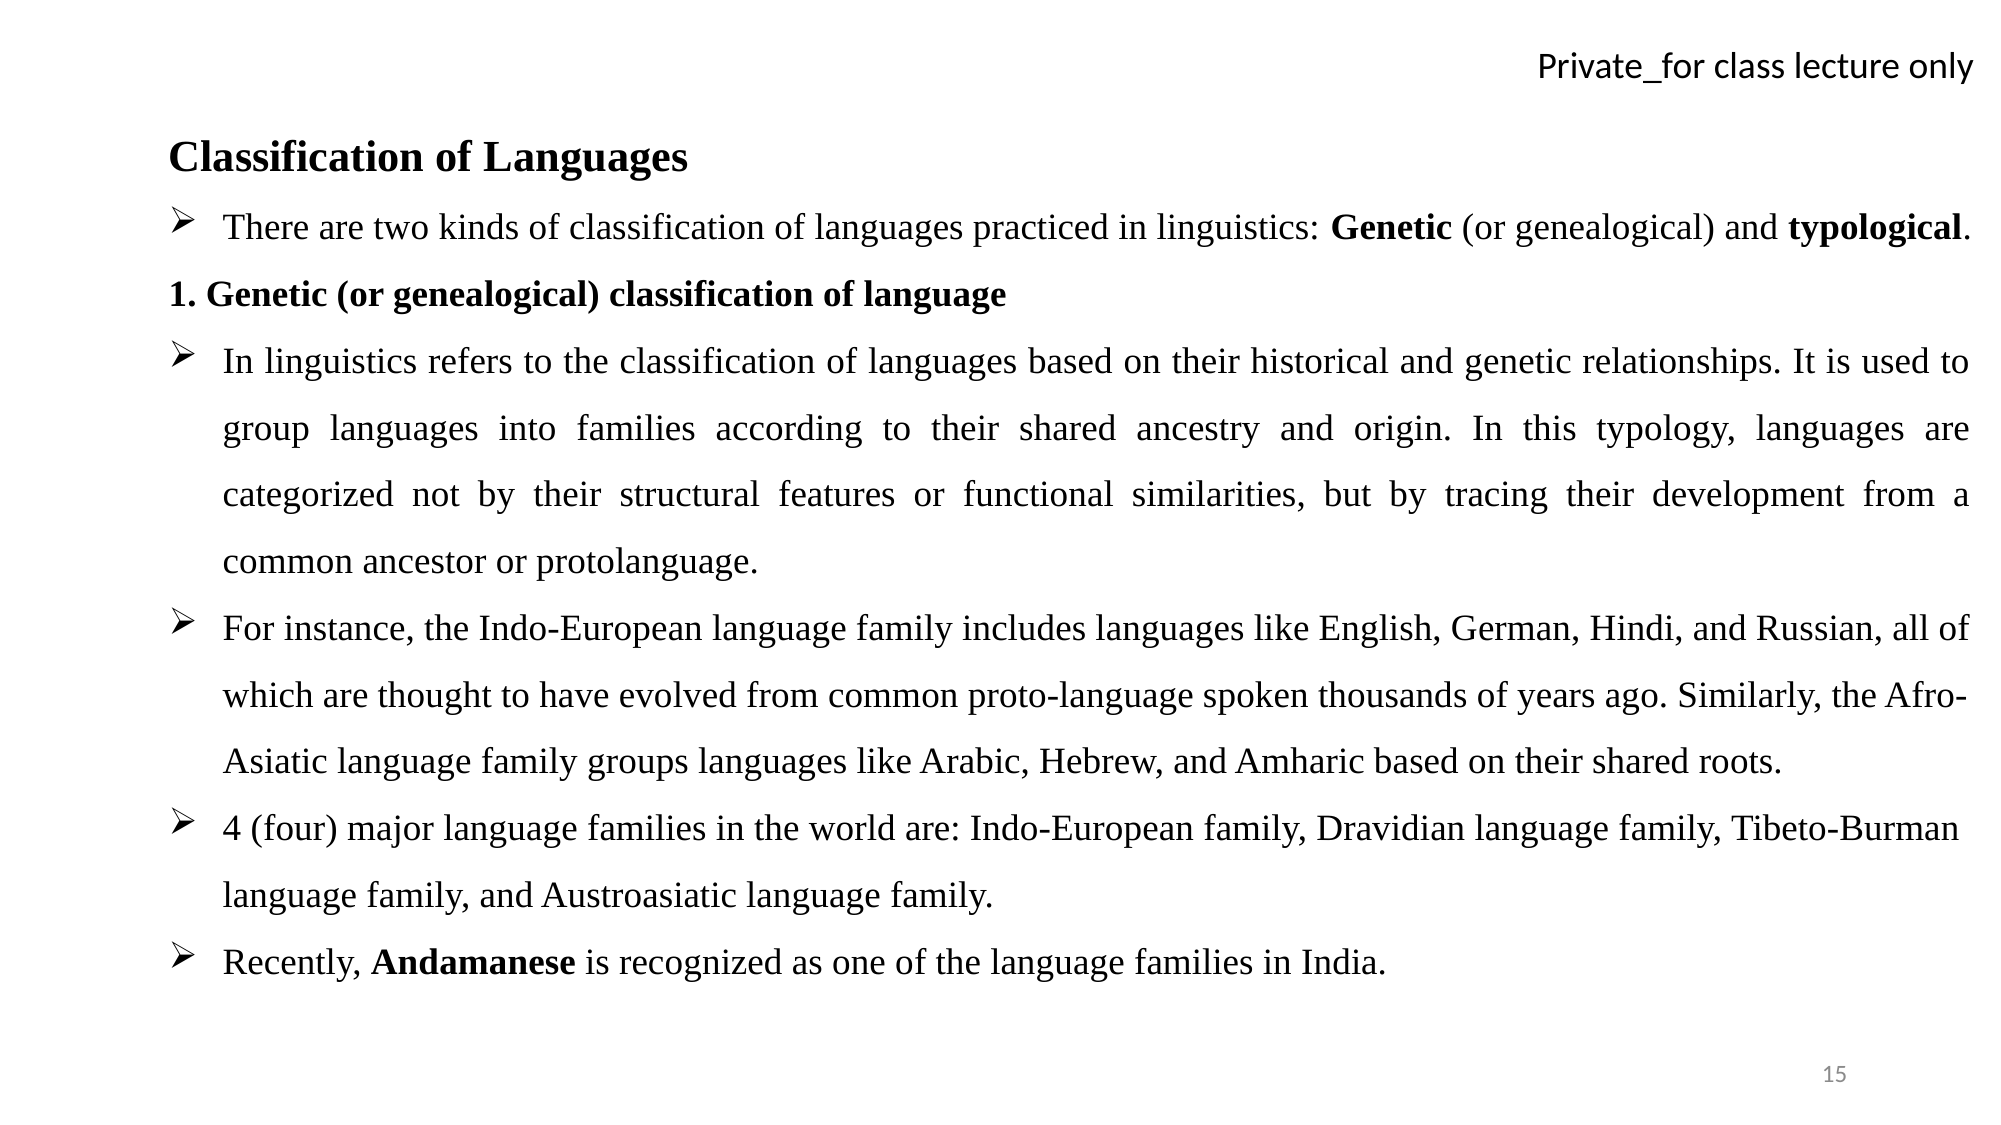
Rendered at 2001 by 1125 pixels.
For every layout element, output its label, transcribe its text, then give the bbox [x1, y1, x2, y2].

subtitle Classification of Languages There are two kinds of classification of languages practiced in linguistics: Genetic (or genealogical) and typological. 1. Genetic (or genealogical) classification of language In linguistics refers to the classification of languages based on their historical and genetic relationships. It is used to group languages into families according to their shared ancestry and origin. In this typology, languages are categorized not by their structural features or functional similarities, but by tracing their development from a common ancestor or protolanguage. For instance, the Indo-European language family includes languages like English, German, Hindi, and Russian, all of which are thought to have evolved from common proto-language spoken thousands of years ago. Similarly, the Afro-Asiatic language family groups languages like Arabic, Hebrew, and Amharic based on their shared roots. 4 (four) major language families in the world are: Indo-European family, Dravidian language family, Tibeto-Burman language family, and Austroasiatic language family. Recently, Andamanese is recognized as one of the language families in India. [153, 92, 1988, 1043]
slide_number 15 [1412, 1042, 1863, 1103]
